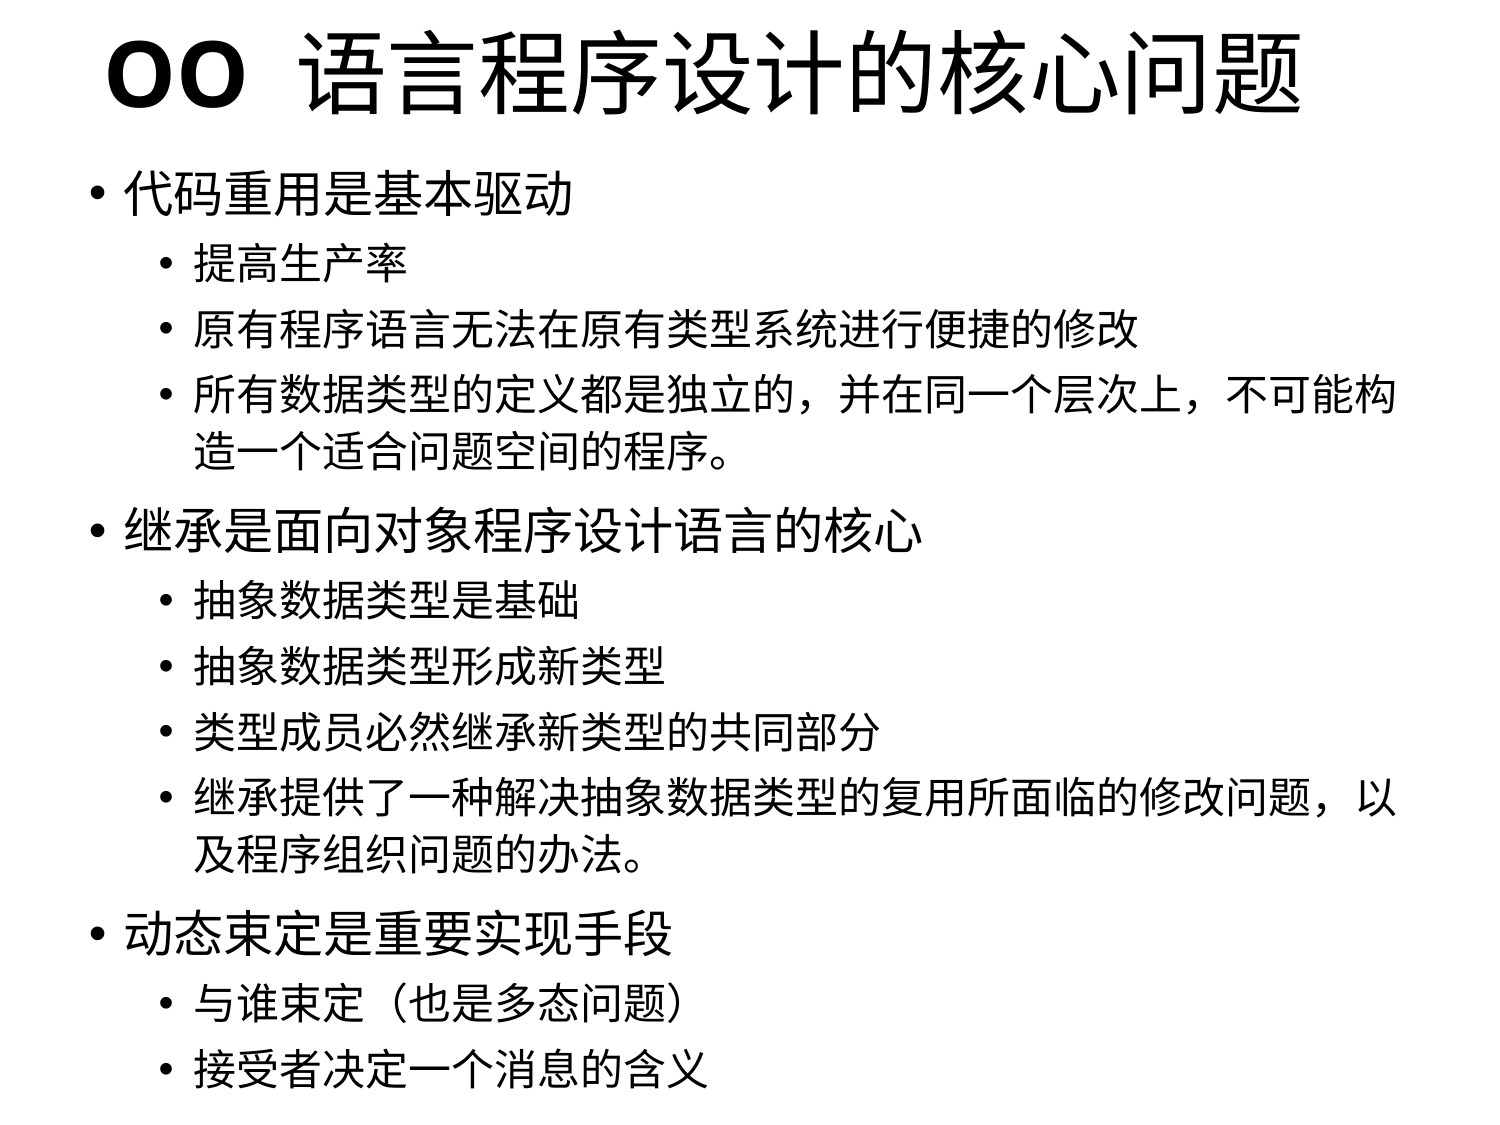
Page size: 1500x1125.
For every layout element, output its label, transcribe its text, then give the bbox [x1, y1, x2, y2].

list 代码重用是基本驱动 提高生产率 原有程序语言无法在原有类型系统进行便捷的修改 所有数据类型的定义都是独立的，并在同一个层次上，不可能构造一个适合问题空间的程序。 继承是面向对象程序设计语言的核心 抽象数据类型是基础 抽象数据类型形成新类型 类型成员必然继承新类型的共同部分 继承提供了一种解决抽象数据类型的复用所面临的修改问题，以及程序组织问题的办法。 动态束定是重要实现手段 与谁束定（也是多态问题） 接受者决定一个消息的含义 [73, 148, 1439, 1109]
title OO 语言程序设计的核心问题 [88, 19, 1439, 138]
